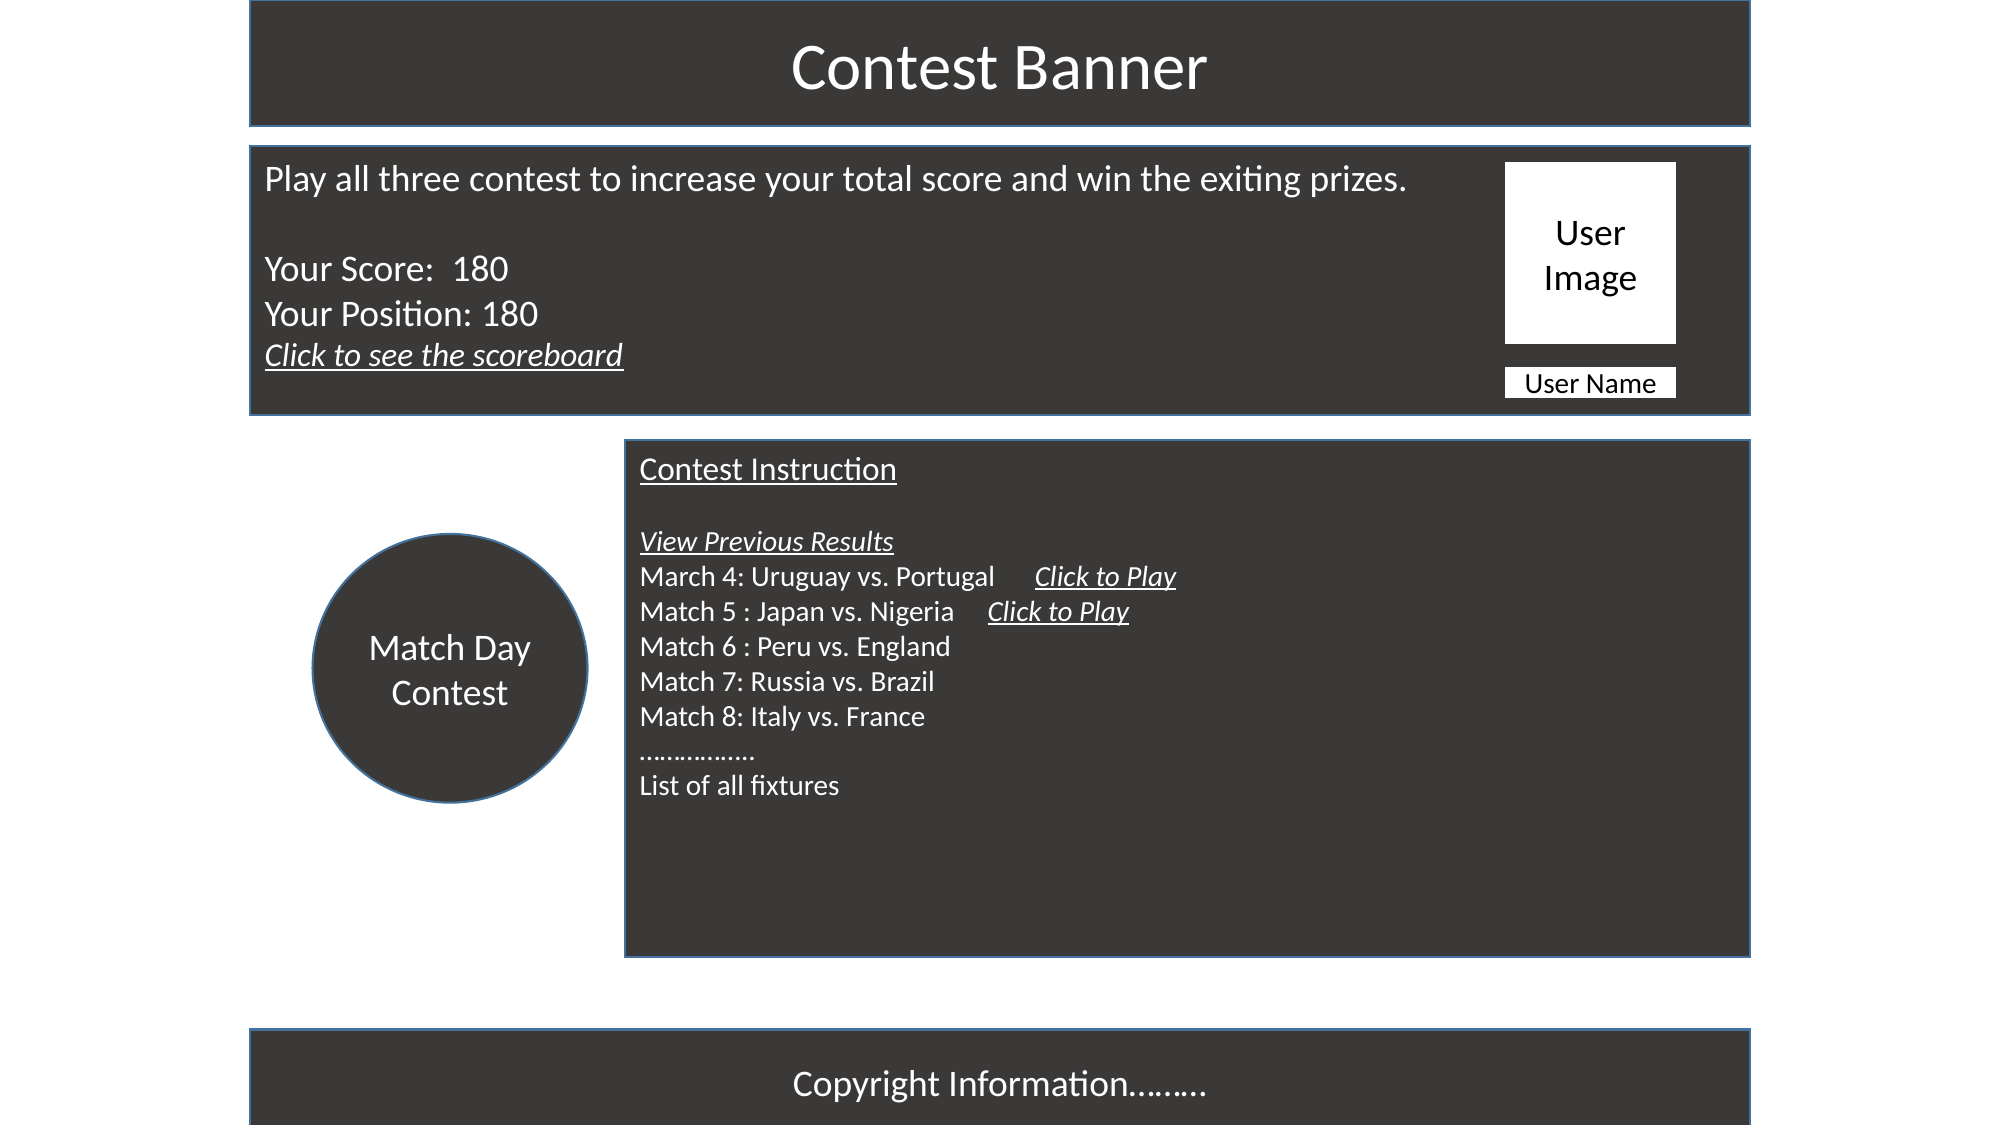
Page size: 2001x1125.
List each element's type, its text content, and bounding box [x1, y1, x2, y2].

text_box User Name [1505, 367, 1676, 398]
text_box User Image [1505, 162, 1676, 344]
text_box Contest Banner [249, 0, 1751, 127]
text_box Copyright Information……… [249, 1028, 1751, 1125]
text_box Match Day Contest [311, 532, 589, 804]
text_box Contest Instruction View Previous Results March 4: Uruguay vs. Portugal Click to Play Match 5 : Japan vs. Nigeria Click to Play Match 6 : Peru vs. England Match 7: Russia vs. Brazil Match 8: Italy vs. France …………….. List of all fixtures [624, 439, 1751, 958]
text_box Play all three contest to increase your total score and win the exiting prizes. Your Score: 180 Your Position: 180 Click to see the scoreboard [249, 145, 1751, 416]
